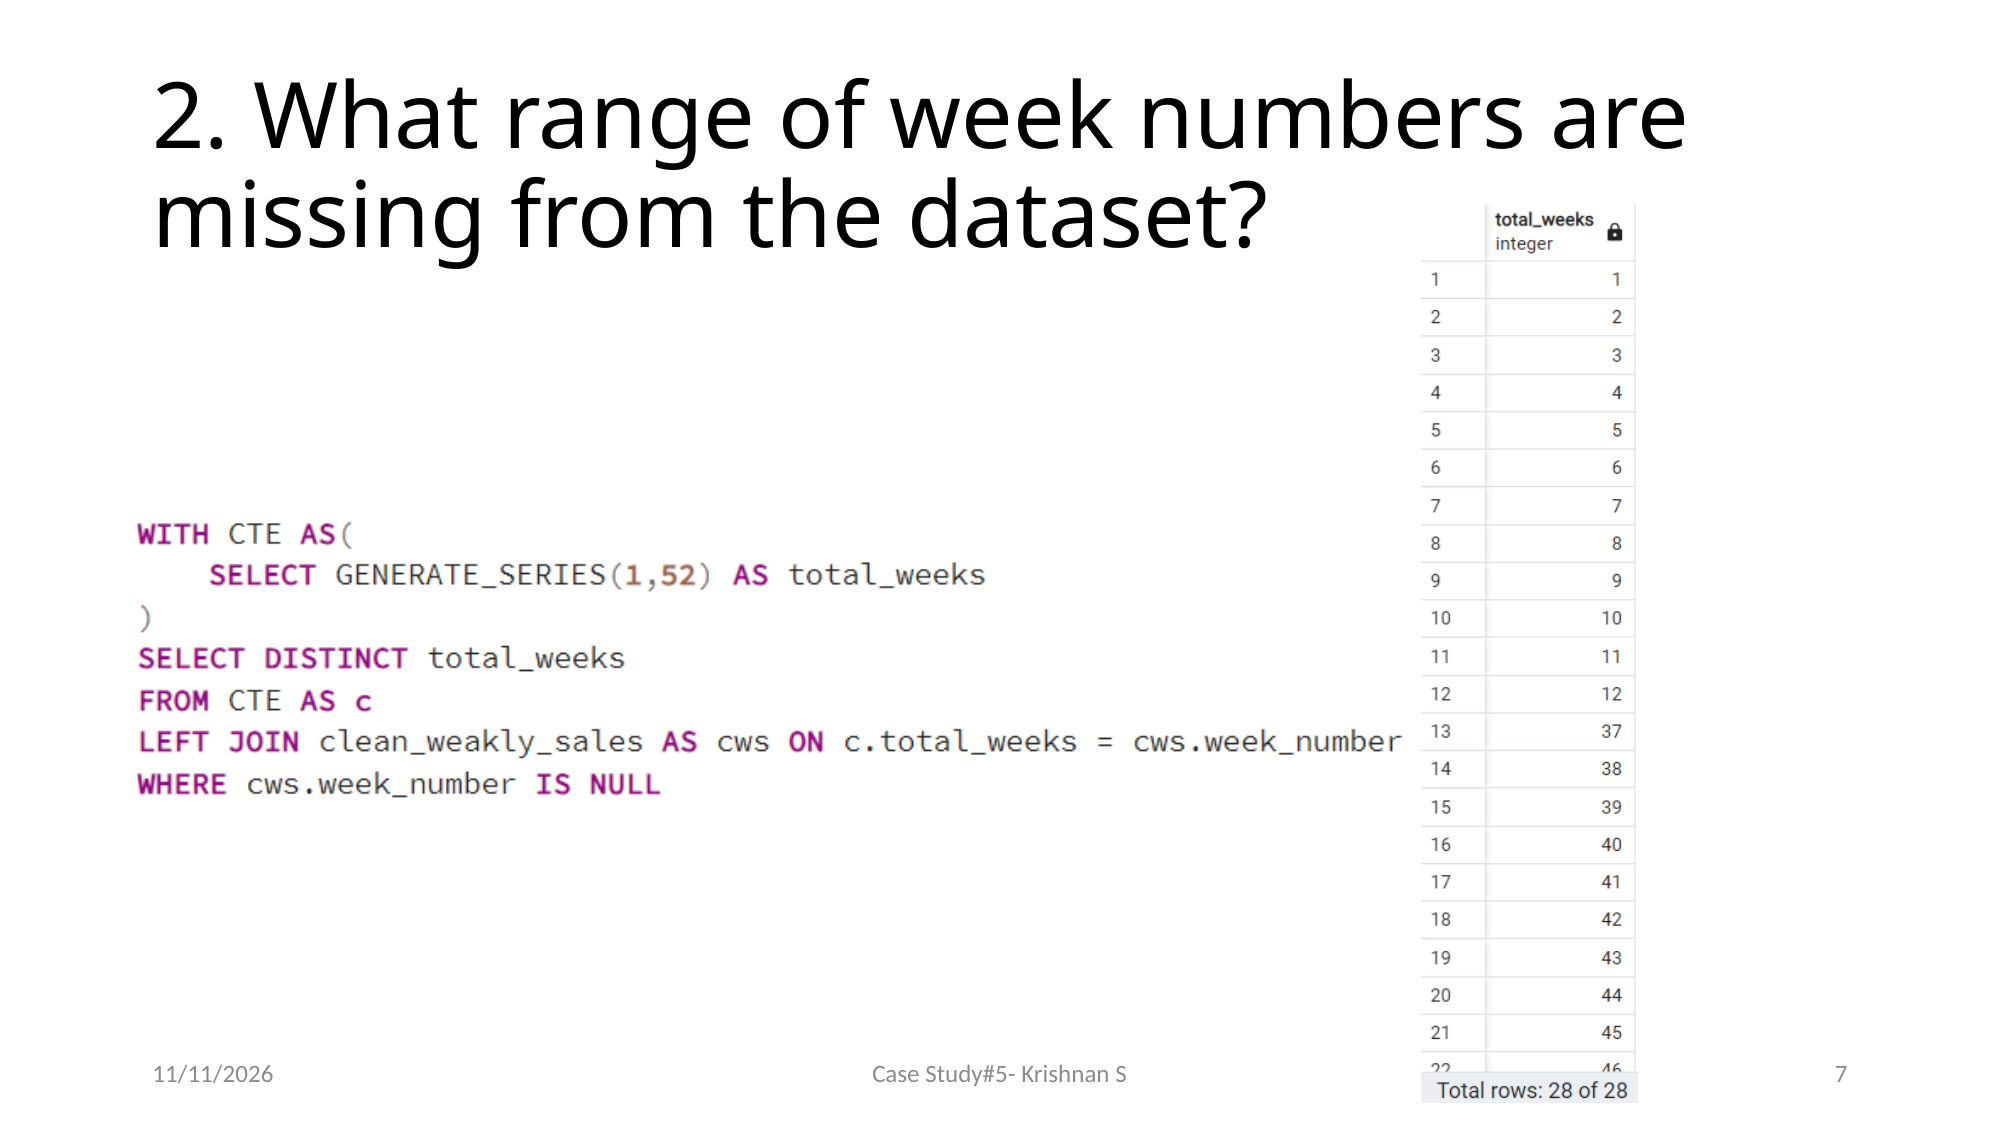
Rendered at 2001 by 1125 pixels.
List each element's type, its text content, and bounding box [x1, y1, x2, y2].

slide_number 7 [1638, 1042, 1863, 1103]
slide_number 7 [1412, 1042, 1421, 1103]
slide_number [137, 1042, 588, 1103]
title 2. What range of week numbers are missing from the dataset? [137, 59, 1863, 278]
picture [1421, 204, 1638, 1103]
footer Case Study#5- Krishnan S [662, 1042, 1338, 1103]
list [137, 522, 1413, 806]
